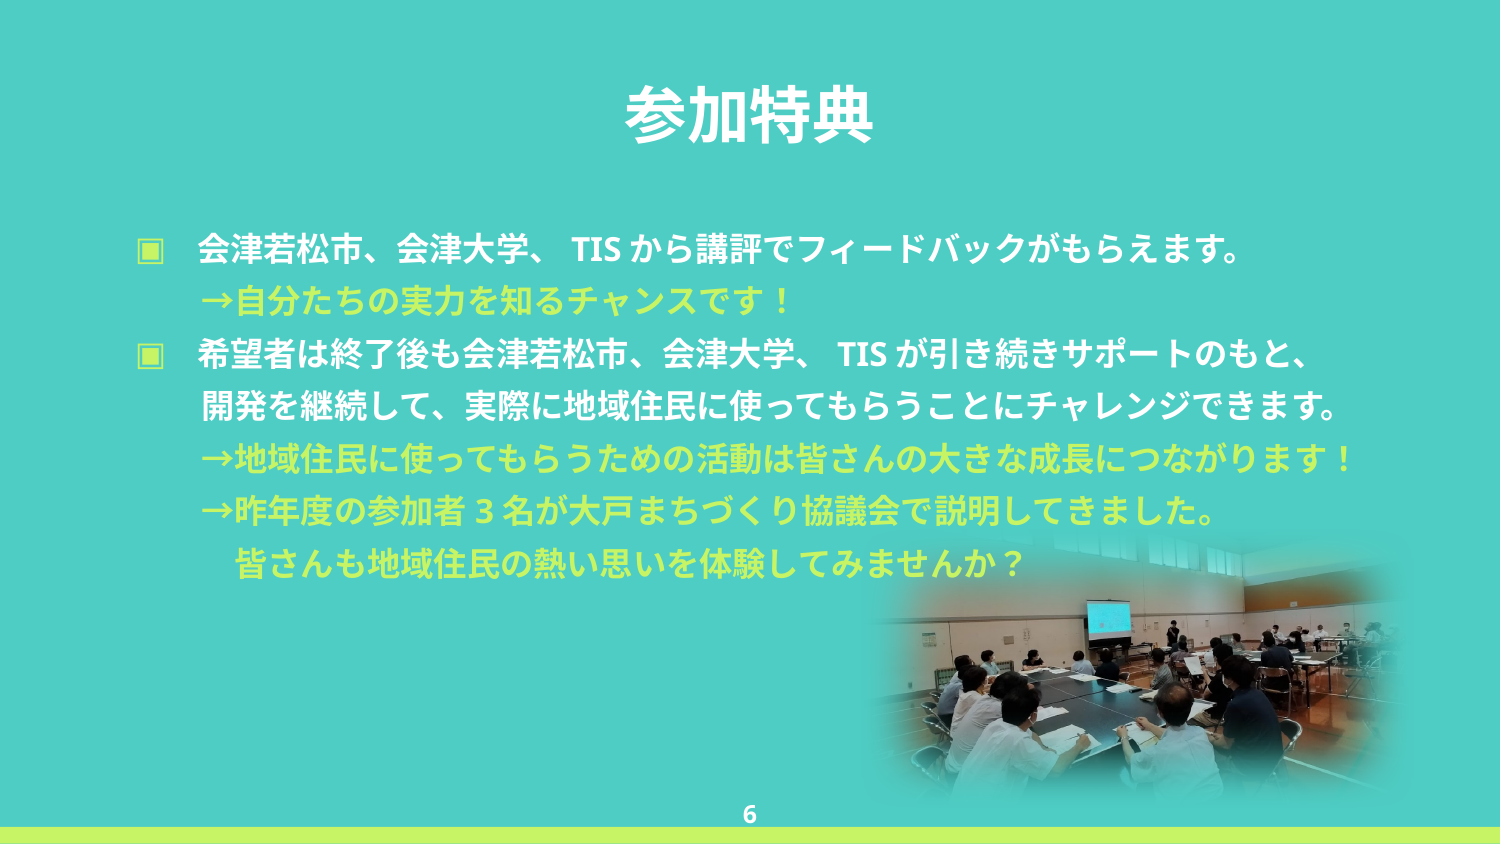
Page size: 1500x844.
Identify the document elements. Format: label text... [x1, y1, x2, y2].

slide_number 6 [705, 783, 795, 835]
title 参加特典 [159, 62, 1341, 167]
picture [858, 526, 1415, 810]
subtitle 会津若松市、会津大学、TISから講評でフィードバックがもらえます。 →自分たちの実力を知るチャンスです！ 希望者は終了後も会津若松市、会津大学、TISが引き続きサポートのもと、 開発を継続して、実際に地域住民に使ってもらうことにチャレンジできます。 →地域住民に使ってもらうための活動は皆さんの大きな成長につながります！ →昨年度の参加者3名が大戸まちづくり協議会で説明してきました。 皆さんも地域住民の熱い思いを体験してみませんか？ [107, 213, 1393, 631]
